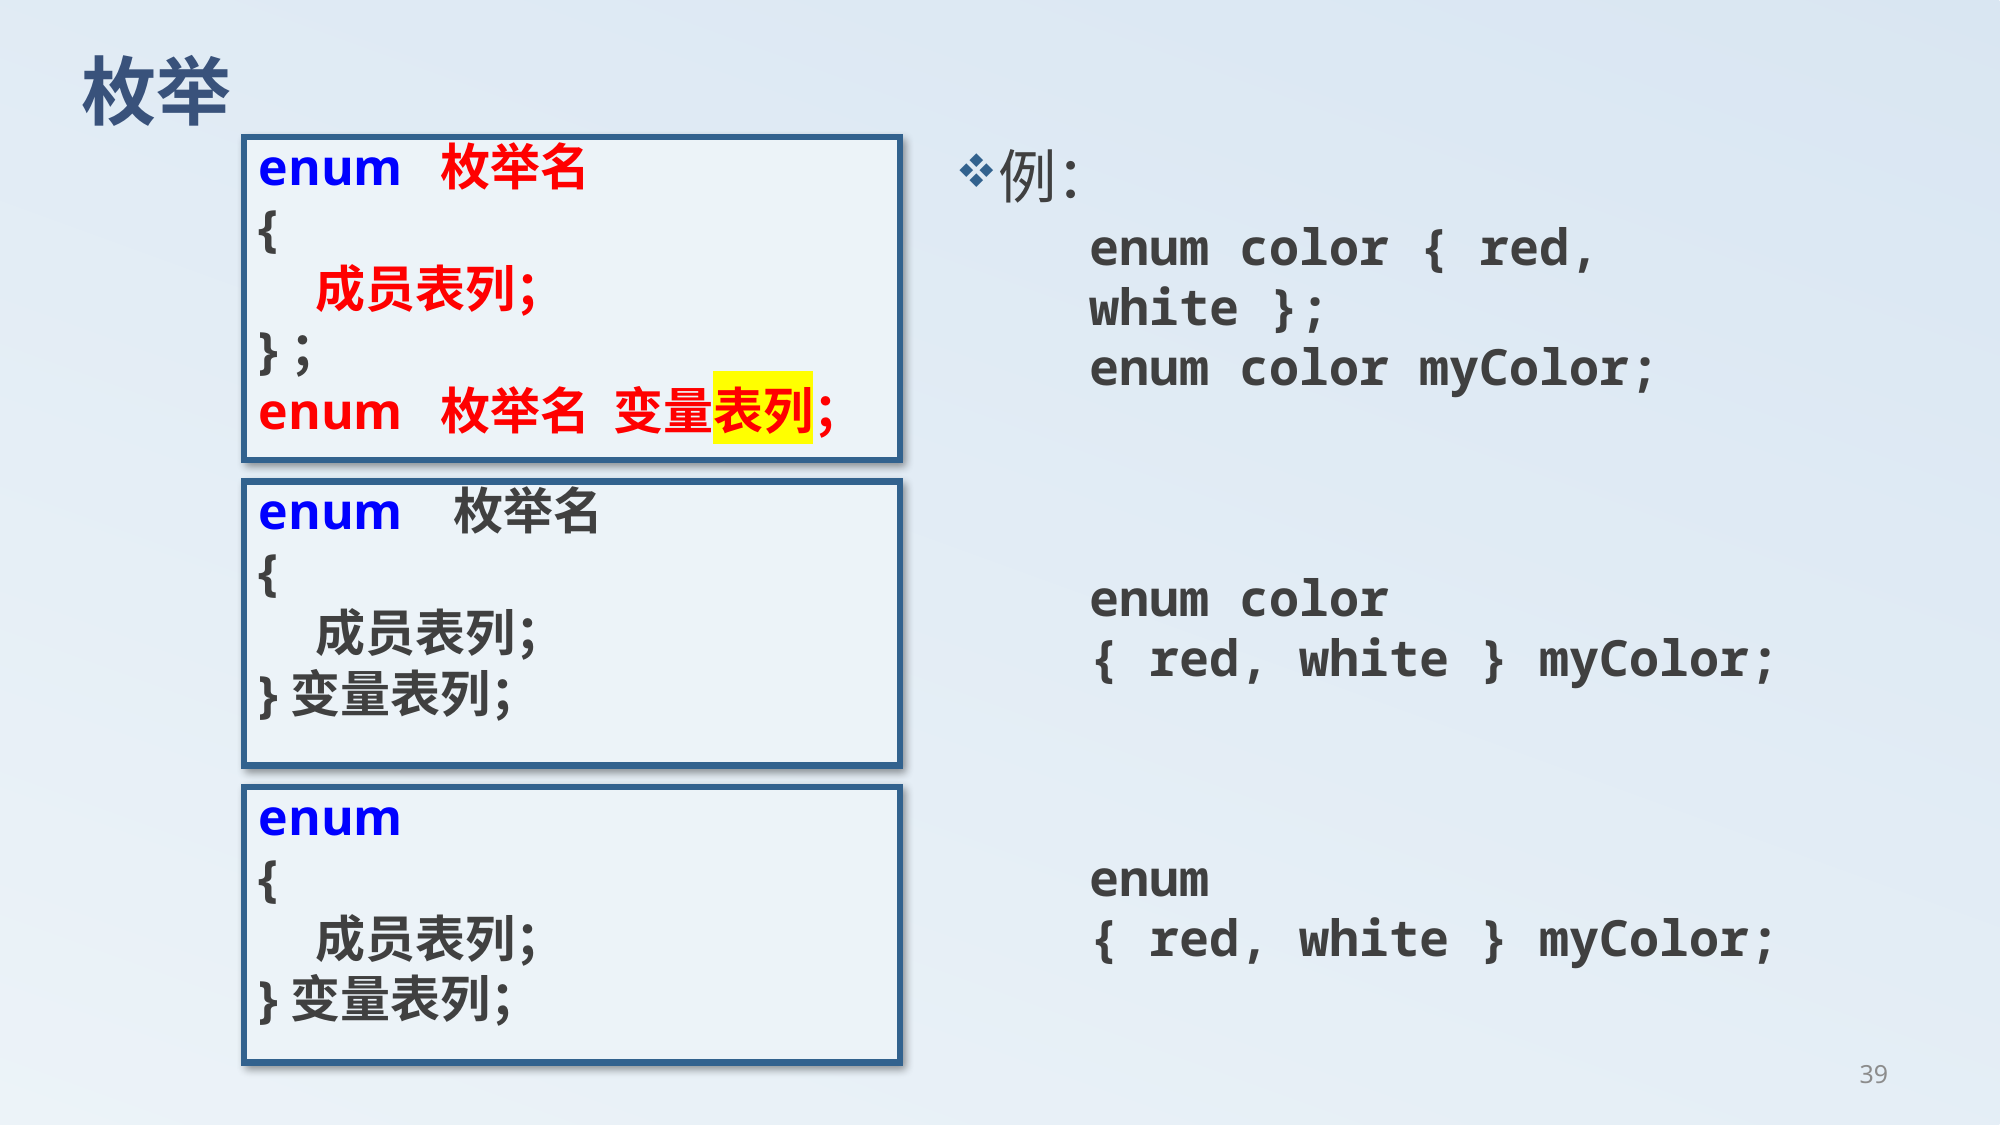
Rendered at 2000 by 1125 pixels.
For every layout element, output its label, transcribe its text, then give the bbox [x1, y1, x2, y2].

text_box enum color { red, white }; enum color myColor; [999, 208, 1827, 403]
text_box enum color { red, white } myColor; [999, 559, 1827, 695]
text_box enum 枚举名 { 成员表列； }； enum 枚举名 变量表列； [243, 137, 901, 460]
text_box enum 枚举名 { 成员表列； }变量表列； [243, 481, 901, 766]
text_box enum { red, white } myColor; [999, 839, 1827, 975]
text_box enum { 成员表列； }变量表列； [243, 786, 901, 1063]
text_box 例： [940, 141, 1136, 220]
title 枚举 [66, 54, 1867, 197]
